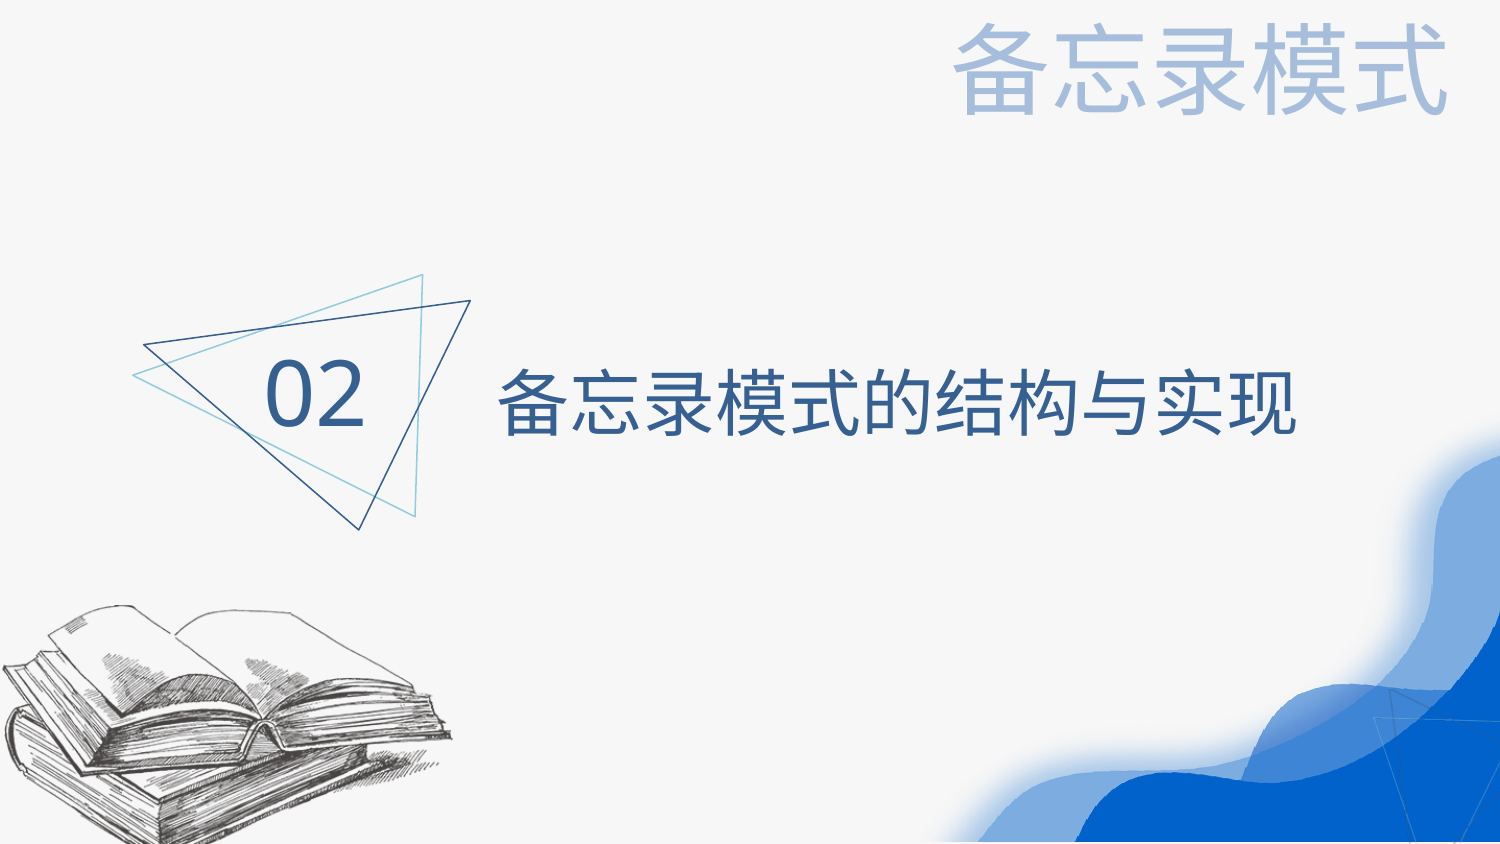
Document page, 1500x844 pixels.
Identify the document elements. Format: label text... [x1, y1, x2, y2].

picture [2, 605, 453, 844]
picture [881, 373, 1500, 844]
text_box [132, 264, 471, 531]
text_box 备忘录模式的结构与实现 [481, 350, 1315, 453]
